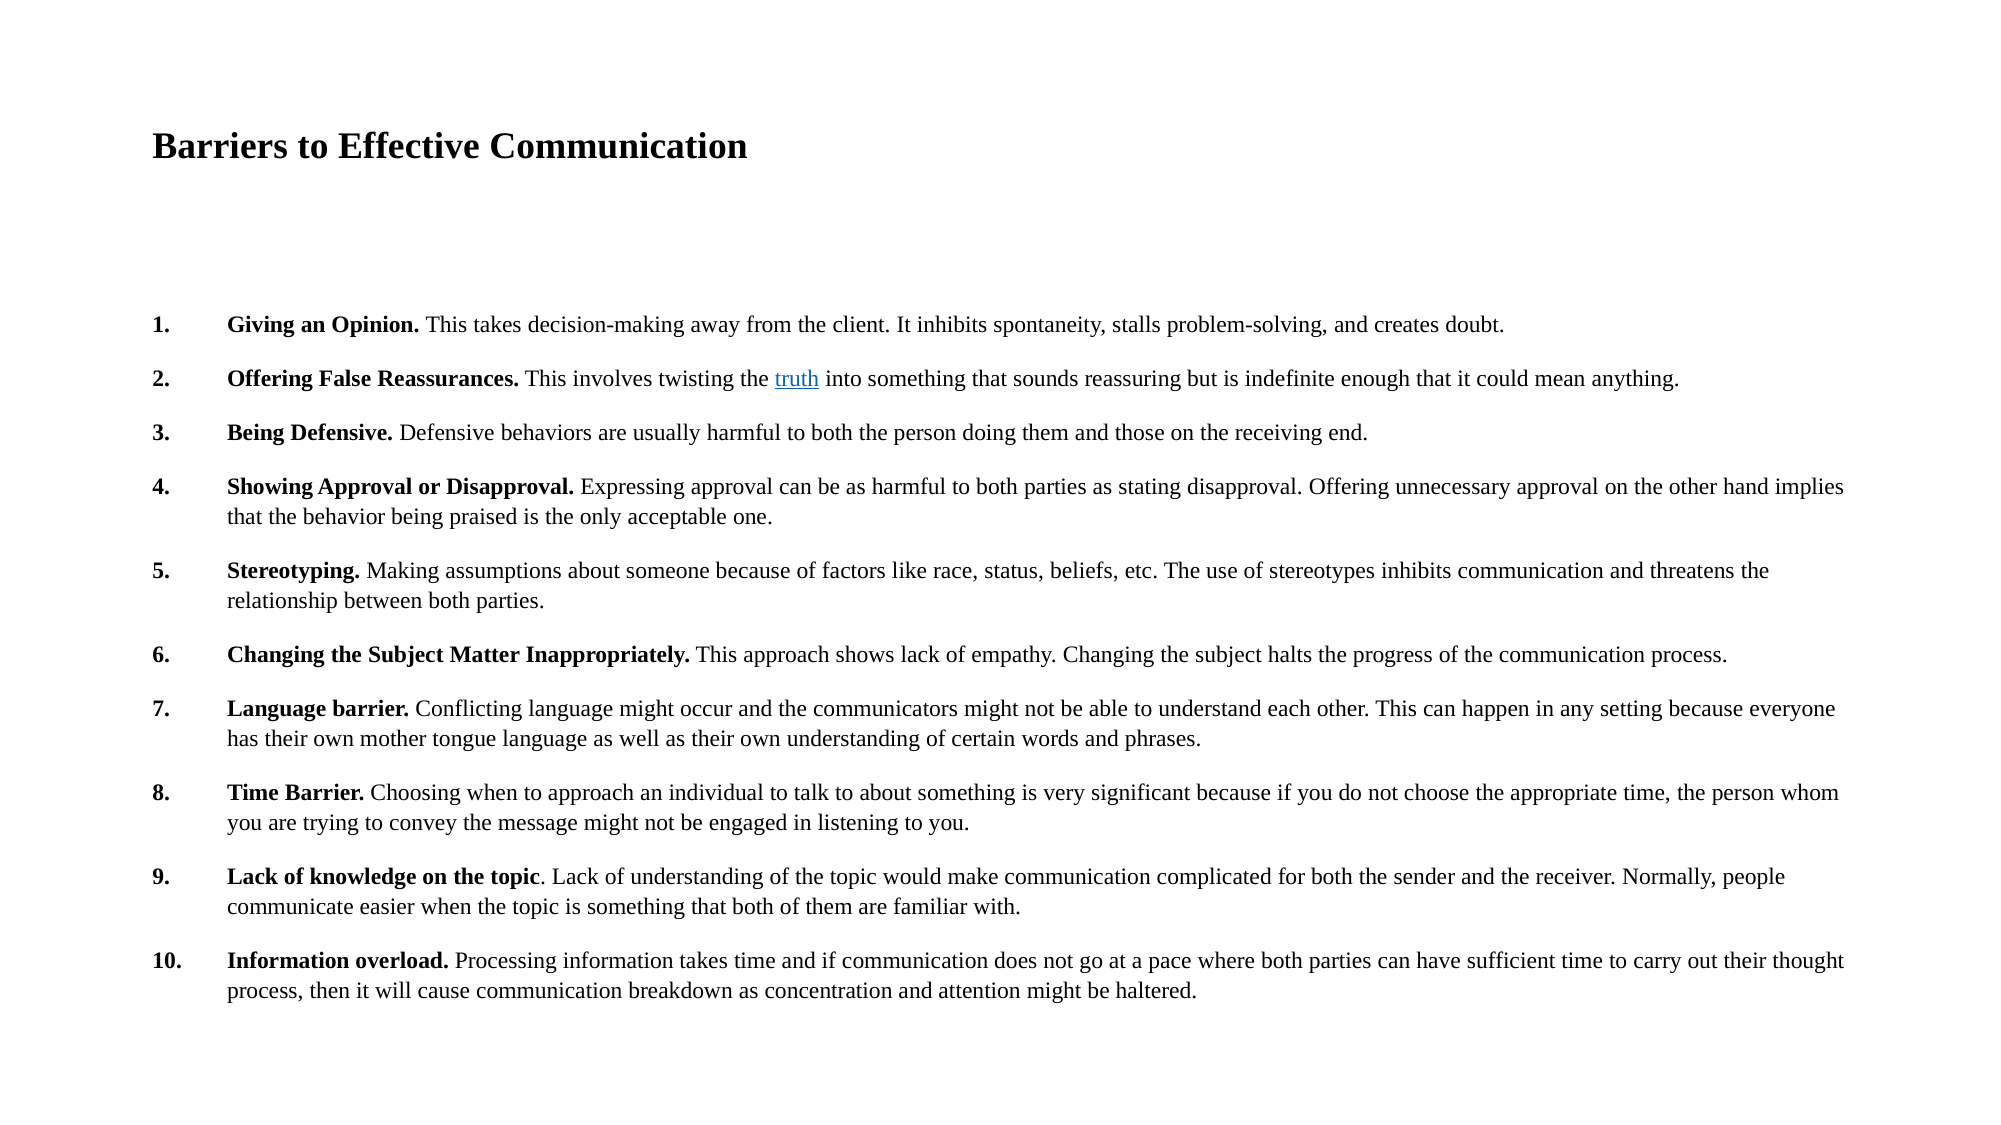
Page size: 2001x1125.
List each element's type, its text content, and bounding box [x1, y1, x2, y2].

title Barriers to Effective Communication [137, 59, 1863, 278]
list Giving an Opinion. This takes decision-making away from the client. It inhibits spontaneity, stalls problem-solving, and creates doubt. Offering False Reassurances. This involves twisting the truth into something that sounds reassuring but is indefinite enough that it could mean anything. Being Defensive. Defensive behaviors are usually harmful to both the person doing them and those on the receiving end. Showing Approval or Disapproval. Expressing approval can be as harmful to both parties as stating disapproval. Offering unnecessary approval on the other hand implies that the behavior being praised is the only acceptable one. Stereotyping. Making assumptions about someone because of factors like race, status, beliefs, etc. The use of stereotypes inhibits communication and threatens the relationship between both parties. Changing the Subject Matter Inappropriately. This approach shows lack of empathy. Changing the subject halts the progress of the communication process. Language barrier. Conflicting language might occur and the communicators might not be able to understand each other. This can happen in any setting because everyone has their own mother tongue language as well as their own understanding of certain words and phrases. Time Barrier. Choosing when to approach an individual to talk to about something is very significant because if you do not choose the appropriate time, the person whom you are trying to convey the message might not be engaged in listening to you. Lack of knowledge on the topic. Lack of understanding of the topic would make communication complicated for both the sender and the receiver. Normally, people communicate easier when the topic is something that both of them are familiar with. Information overload. Processing information takes time and if communication does not go at a pace where both parties can have sufficient time to carry out their thought process, then it will cause communication breakdown as concentration and attention might be haltered. [137, 299, 1863, 1014]
